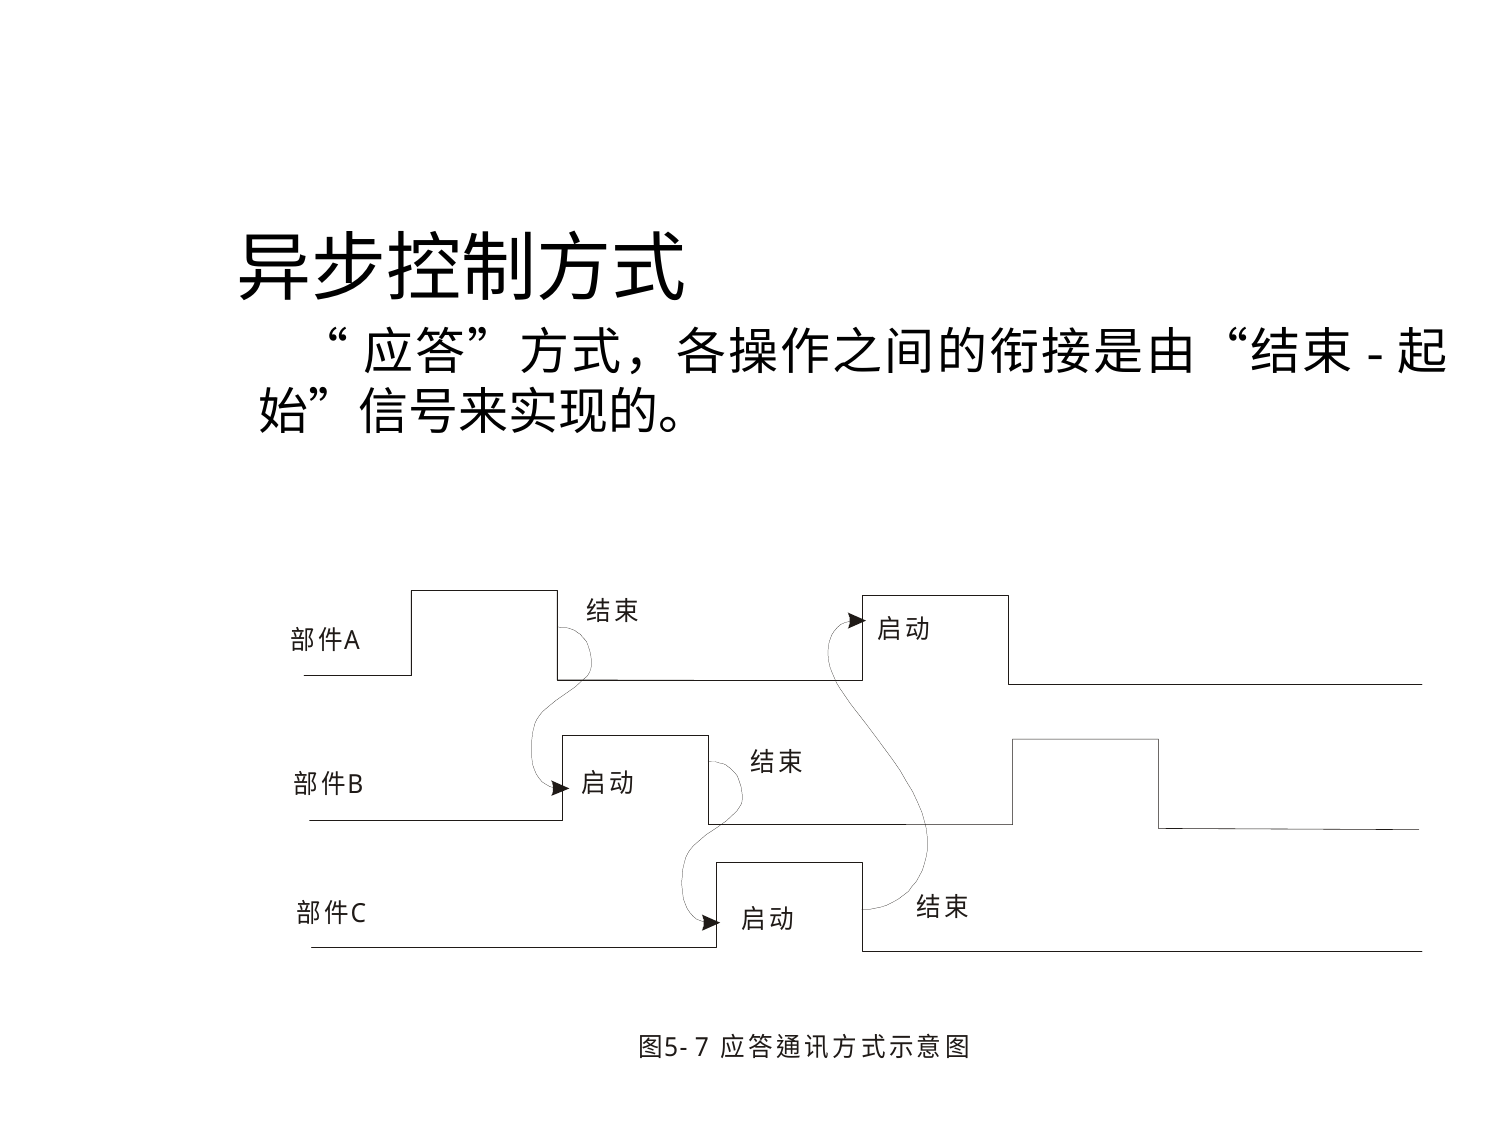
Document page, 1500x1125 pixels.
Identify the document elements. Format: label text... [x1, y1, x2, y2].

text_box 异步控制方式 “应答”方式，各操作之间的衔接是由“结束-起始”信号来实现的。 [187, 212, 1463, 588]
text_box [287, 587, 1426, 1063]
